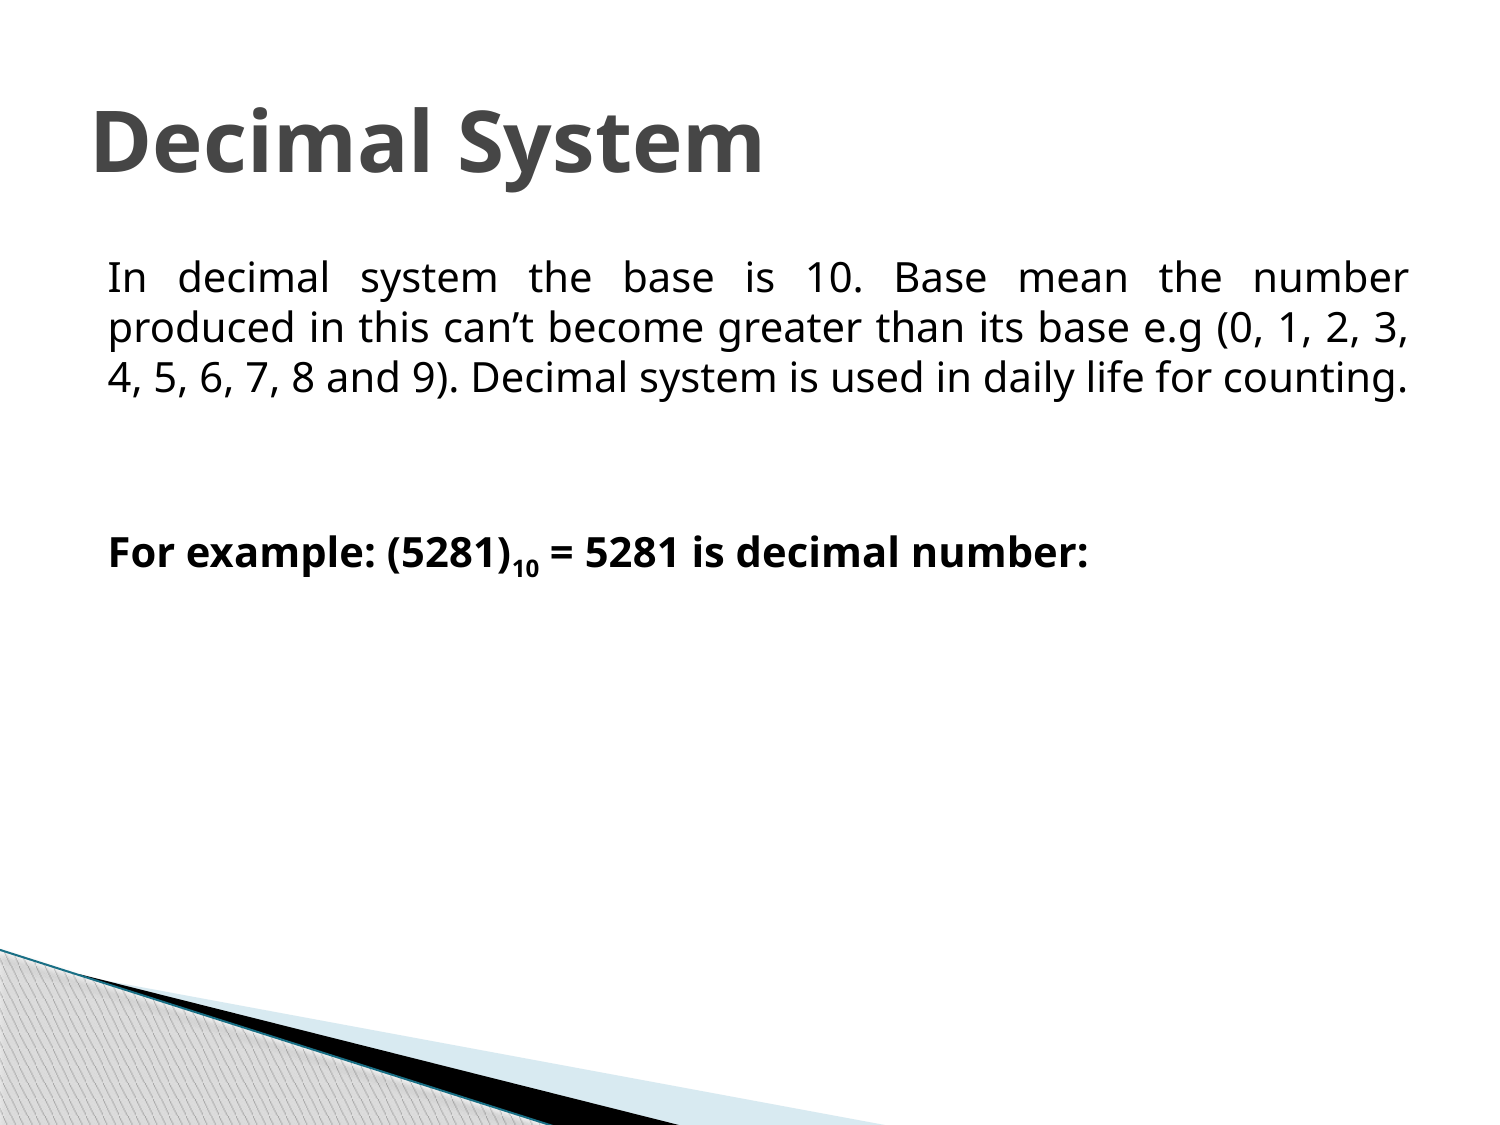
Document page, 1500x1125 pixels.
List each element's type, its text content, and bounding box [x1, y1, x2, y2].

title Decimal System [75, 45, 1425, 233]
list In decimal system the base is 10. Base mean the number produced in this can’t become greater than its base e.g (0, 1, 2, 3, 4, 5, 6, 7, 8 and 9). Decimal system is used in daily life for counting. For example: (5281)10 = 5281 is decimal number: [75, 243, 1425, 986]
